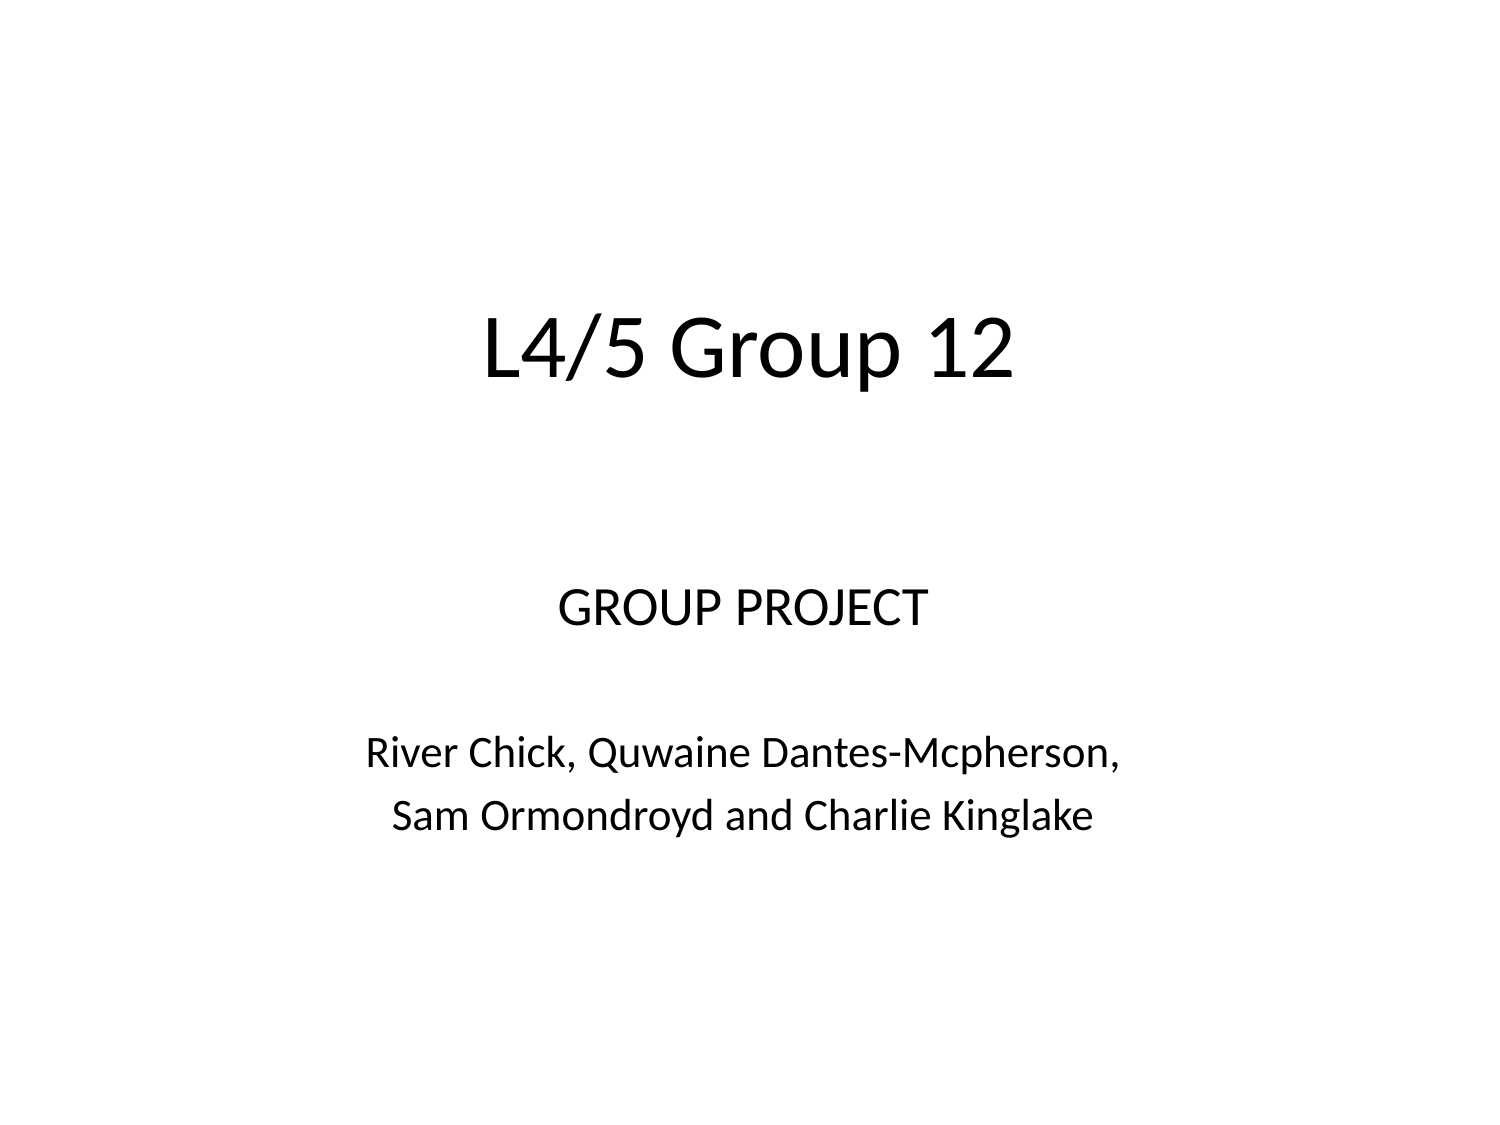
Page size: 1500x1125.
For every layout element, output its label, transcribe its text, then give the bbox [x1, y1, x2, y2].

title L4/5 Group 12 [112, 219, 1388, 461]
subtitle GROUP PROJECT River Chick, Quwaine Dantes-Mcpherson, Sam Ormondroyd and Charlie Kinglake [218, 562, 1269, 850]
